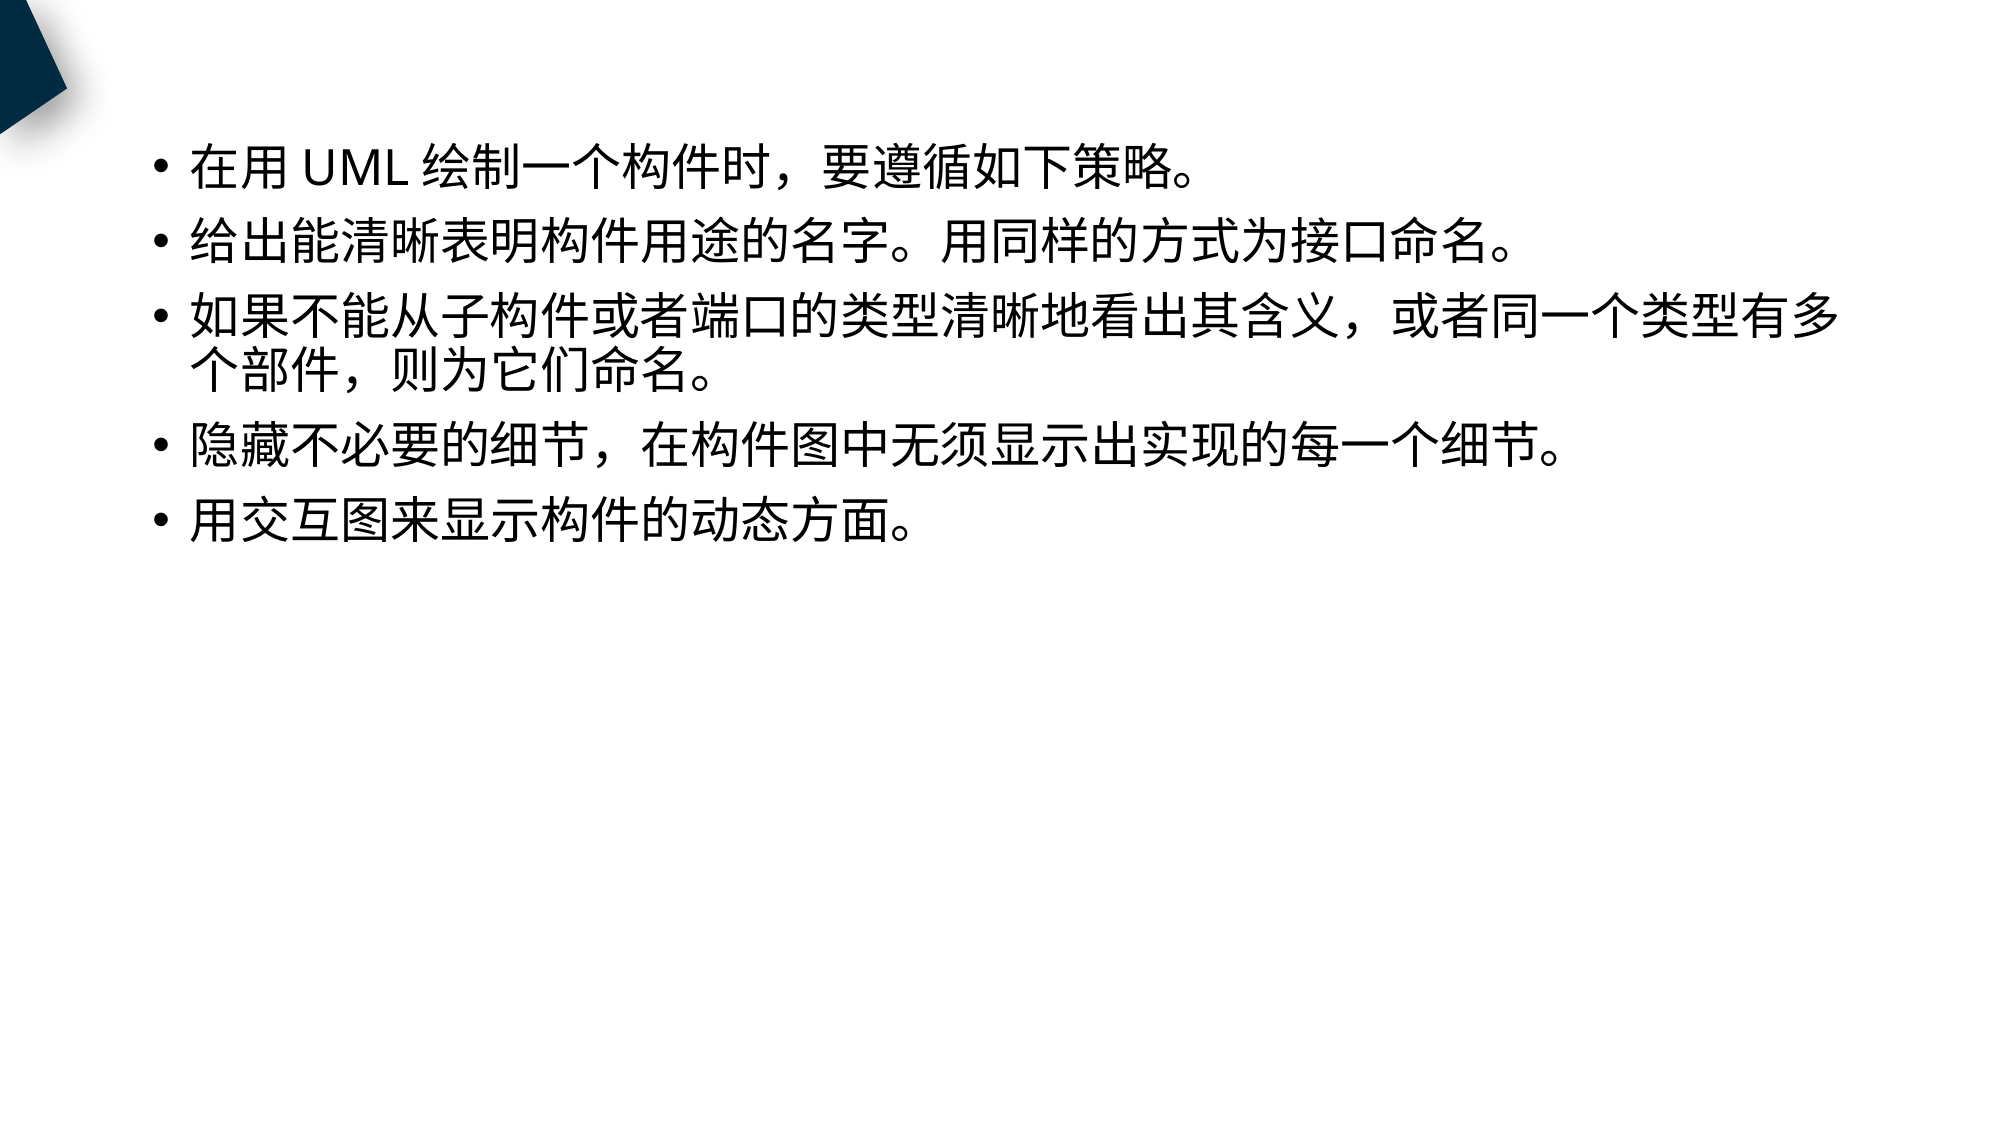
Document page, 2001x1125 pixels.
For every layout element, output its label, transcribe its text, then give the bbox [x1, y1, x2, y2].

list 在用UML绘制一个构件时，要遵循如下策略。 给出能清晰表明构件用途的名字。用同样的方式为接口命名。 如果不能从子构件或者端口的类型清晰地看出其含义，或者同一个类型有多个部件，则为它们命名。 隐藏不必要的细节，在构件图中无须显示出实现的每一个细节。 用交互图来显示构件的动态方面。 [137, 134, 1863, 1031]
text_box [0, 0, 68, 135]
